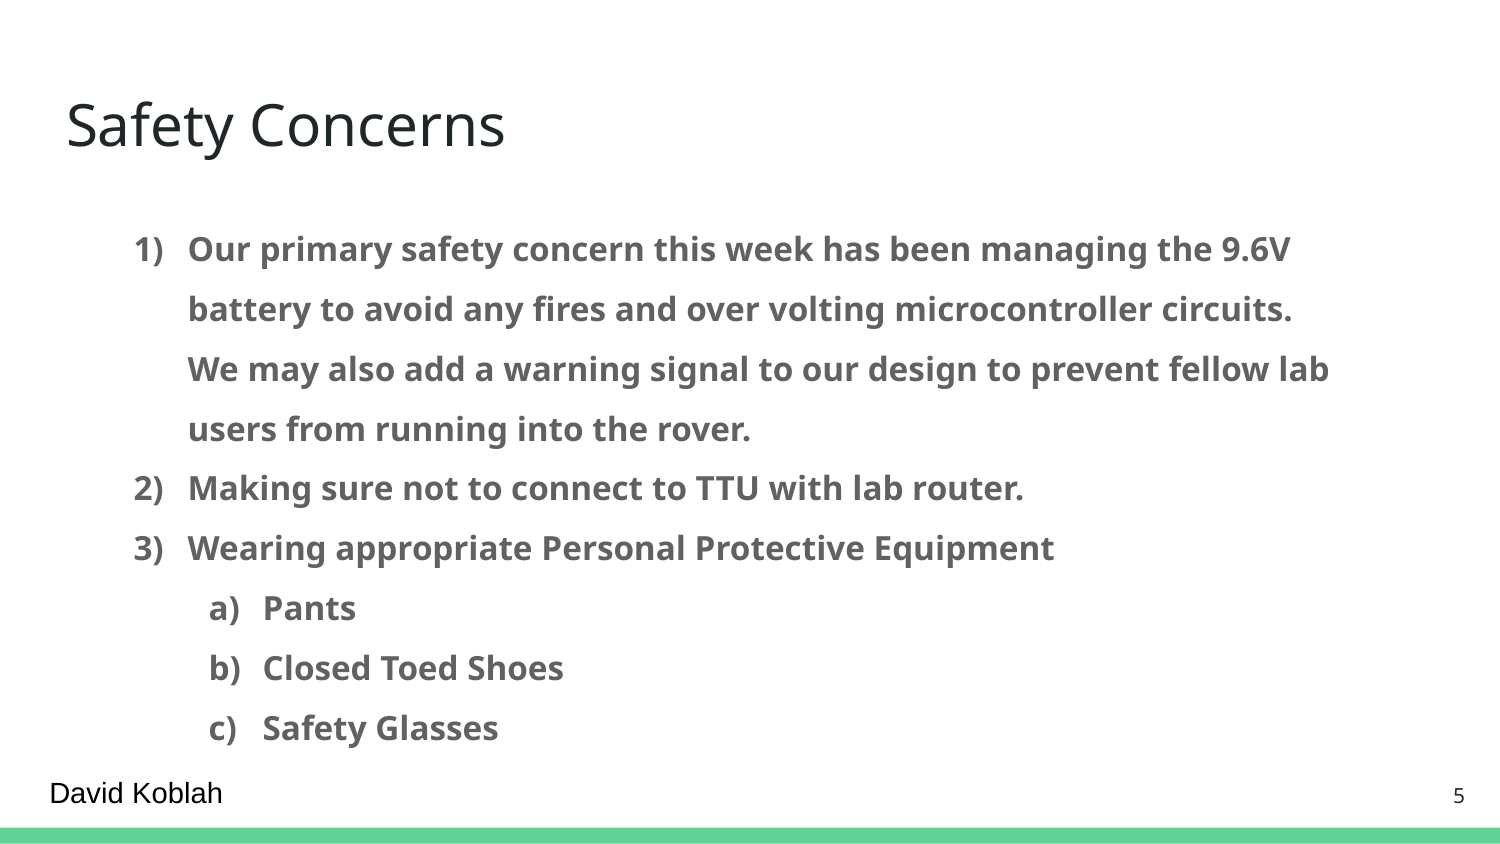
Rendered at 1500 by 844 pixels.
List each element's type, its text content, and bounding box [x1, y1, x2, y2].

text_box David Koblah [34, 759, 473, 812]
title Safety Concerns [51, 72, 1449, 167]
list Our primary safety concern this week has been managing the 9.6V battery to avoid any fires and over volting microcontroller circuits. We may also add a warning signal to our design to prevent fellow lab users from running into the rover. Making sure not to connect to TTU with lab router. Wearing appropriate Personal Protective Equipment Pants Closed Toed Shoes Safety Glasses [97, 193, 1366, 729]
slide_number 5 [1389, 764, 1480, 830]
